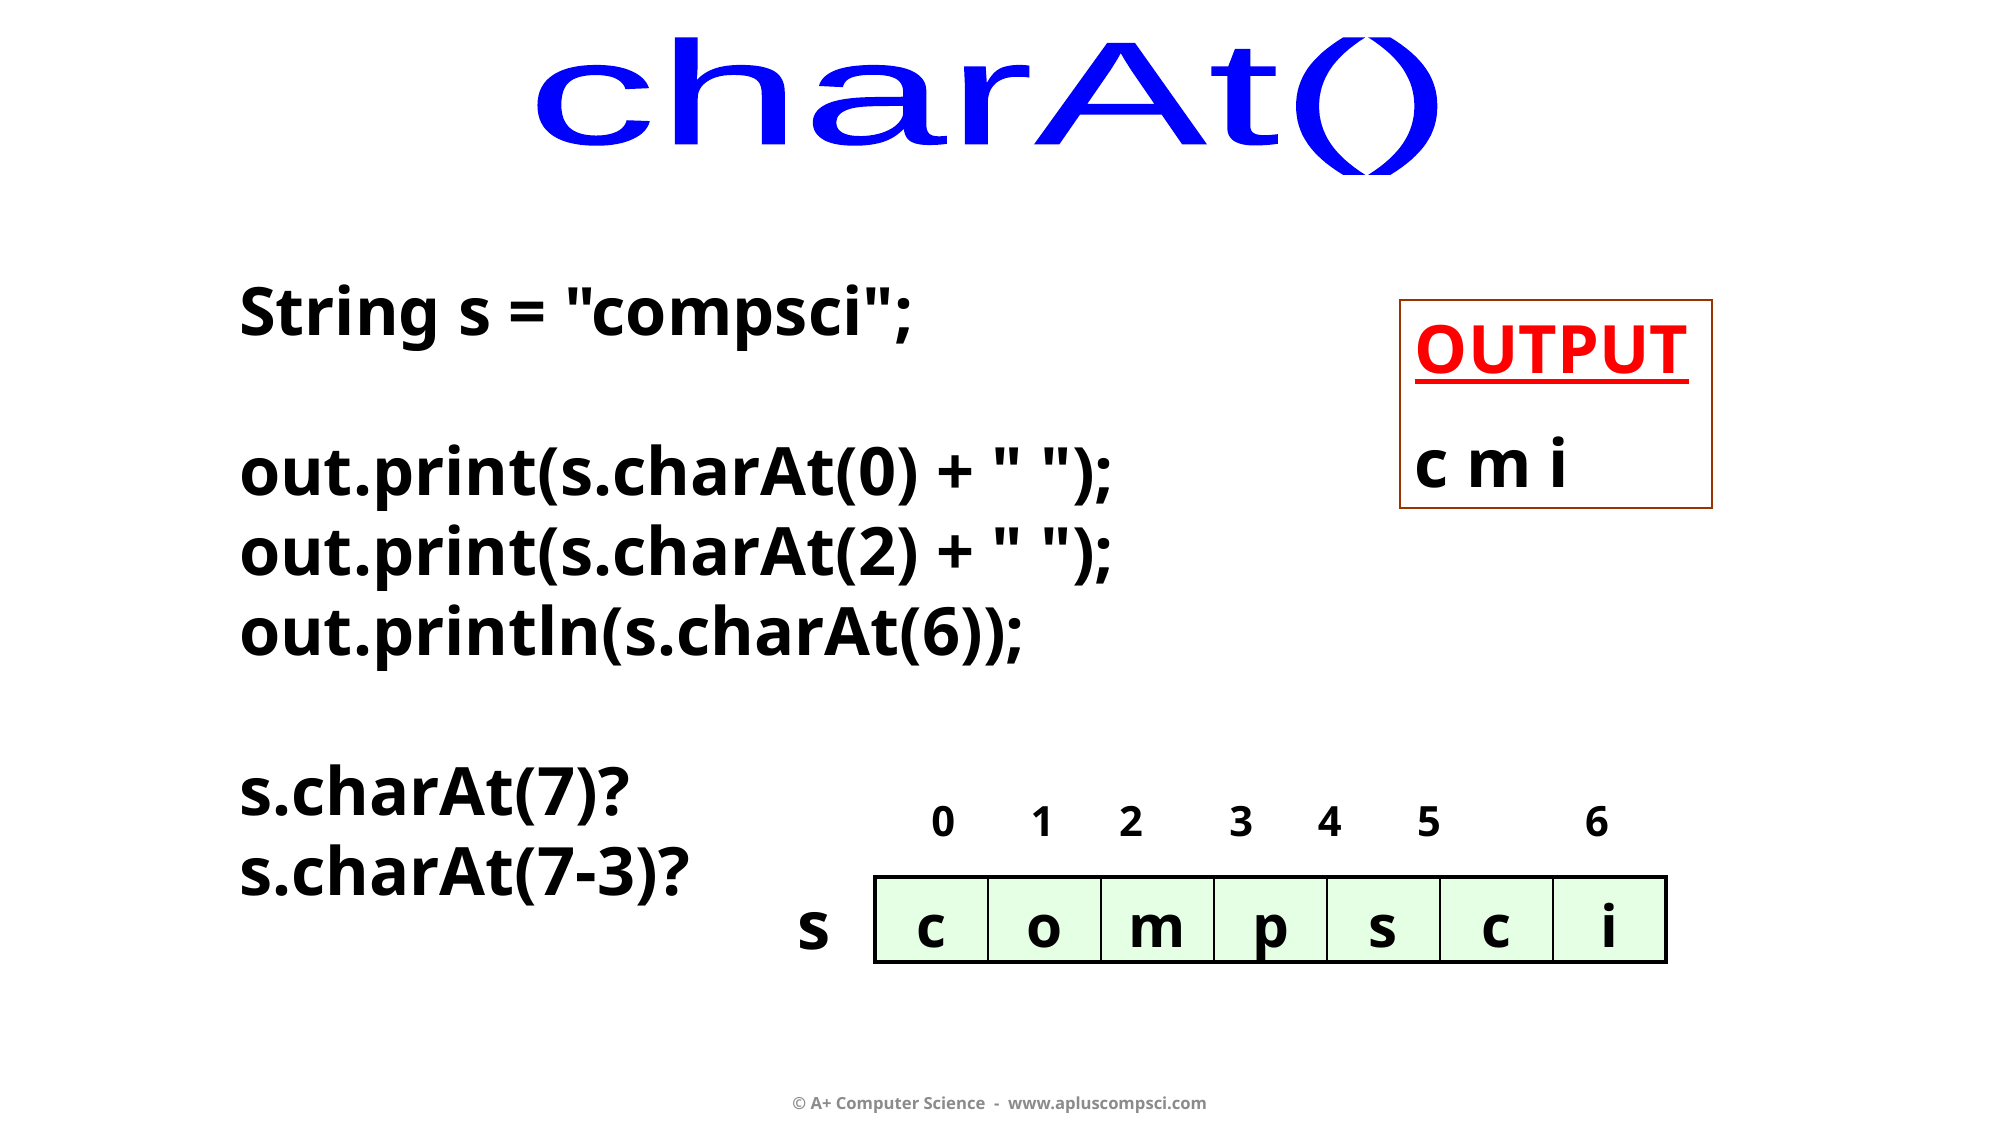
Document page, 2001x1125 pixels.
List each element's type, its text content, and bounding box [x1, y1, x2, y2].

text_box String s = "compsci"; out.print(s.charAt(0) + " "); out.print(s.charAt(2) + " "); out.println(s.charAt(6)); s.charAt(7)? s.charAt(7-3)? [224, 261, 1375, 917]
table_header o [989, 879, 1100, 960]
table_header s [1328, 879, 1439, 960]
table_header p [1215, 879, 1326, 960]
table_header i [1554, 879, 1664, 960]
table_header c [877, 879, 987, 960]
footer © A+ Computer Science - www.apluscompsci.com [662, 1042, 1338, 1103]
table_header m [1102, 879, 1213, 960]
table_header c [1441, 879, 1552, 960]
text_box OUTPUT c m i [1399, 299, 1713, 508]
text_box s [752, 875, 847, 971]
text_box 0 1 2 3 4 5 6 [905, 787, 1625, 853]
